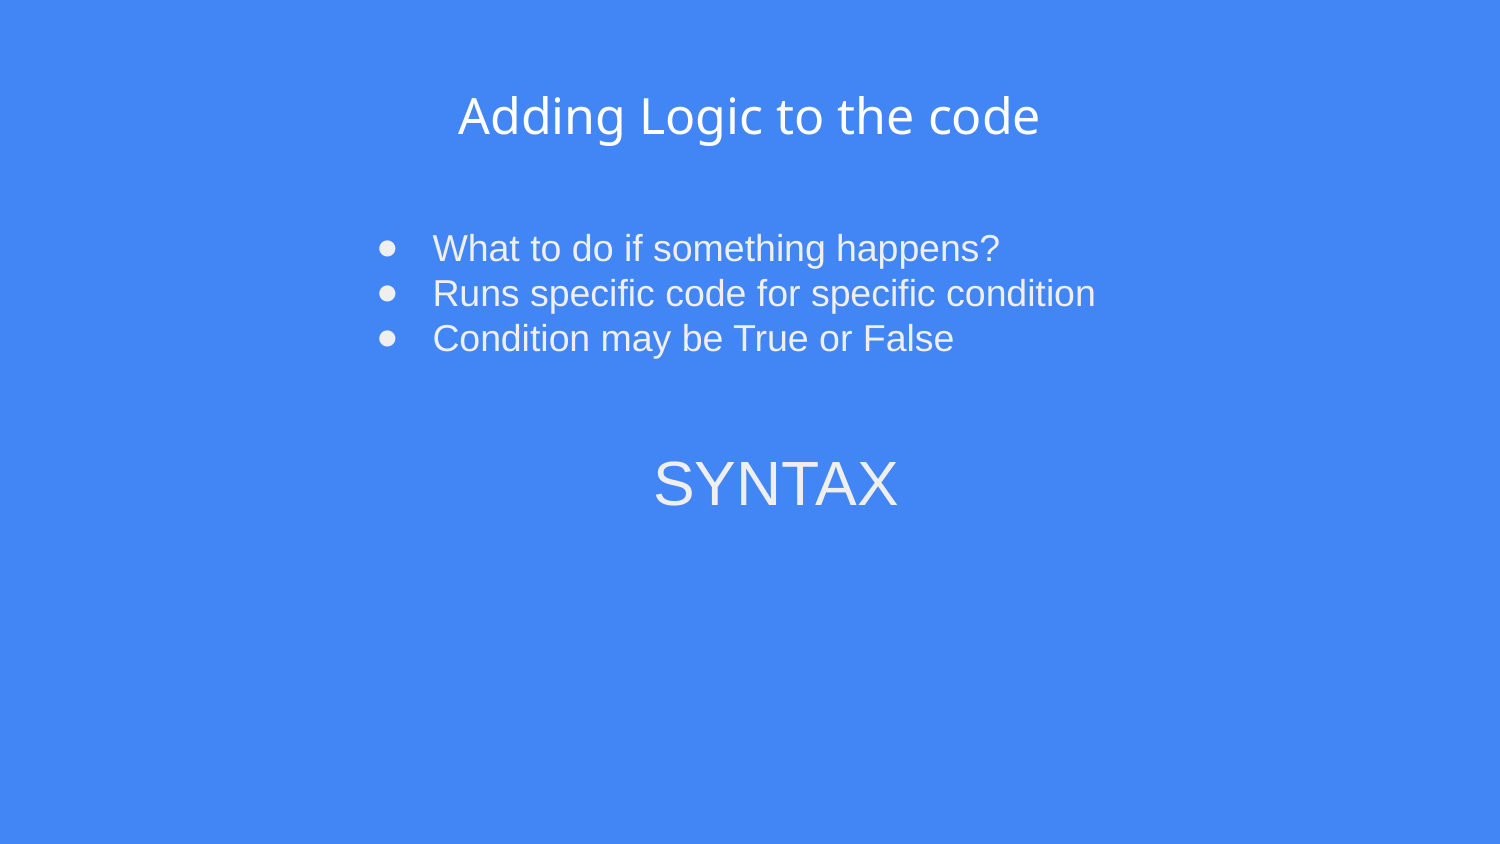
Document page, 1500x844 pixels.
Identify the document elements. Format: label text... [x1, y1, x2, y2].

title Adding Logic to the code [75, 31, 1425, 173]
text_box SYNTAX [383, 428, 1170, 584]
text_box What to do if something happens? Runs specific code for specific condition Condition may be True or False [342, 208, 1347, 398]
text_box [57, 173, 1465, 798]
